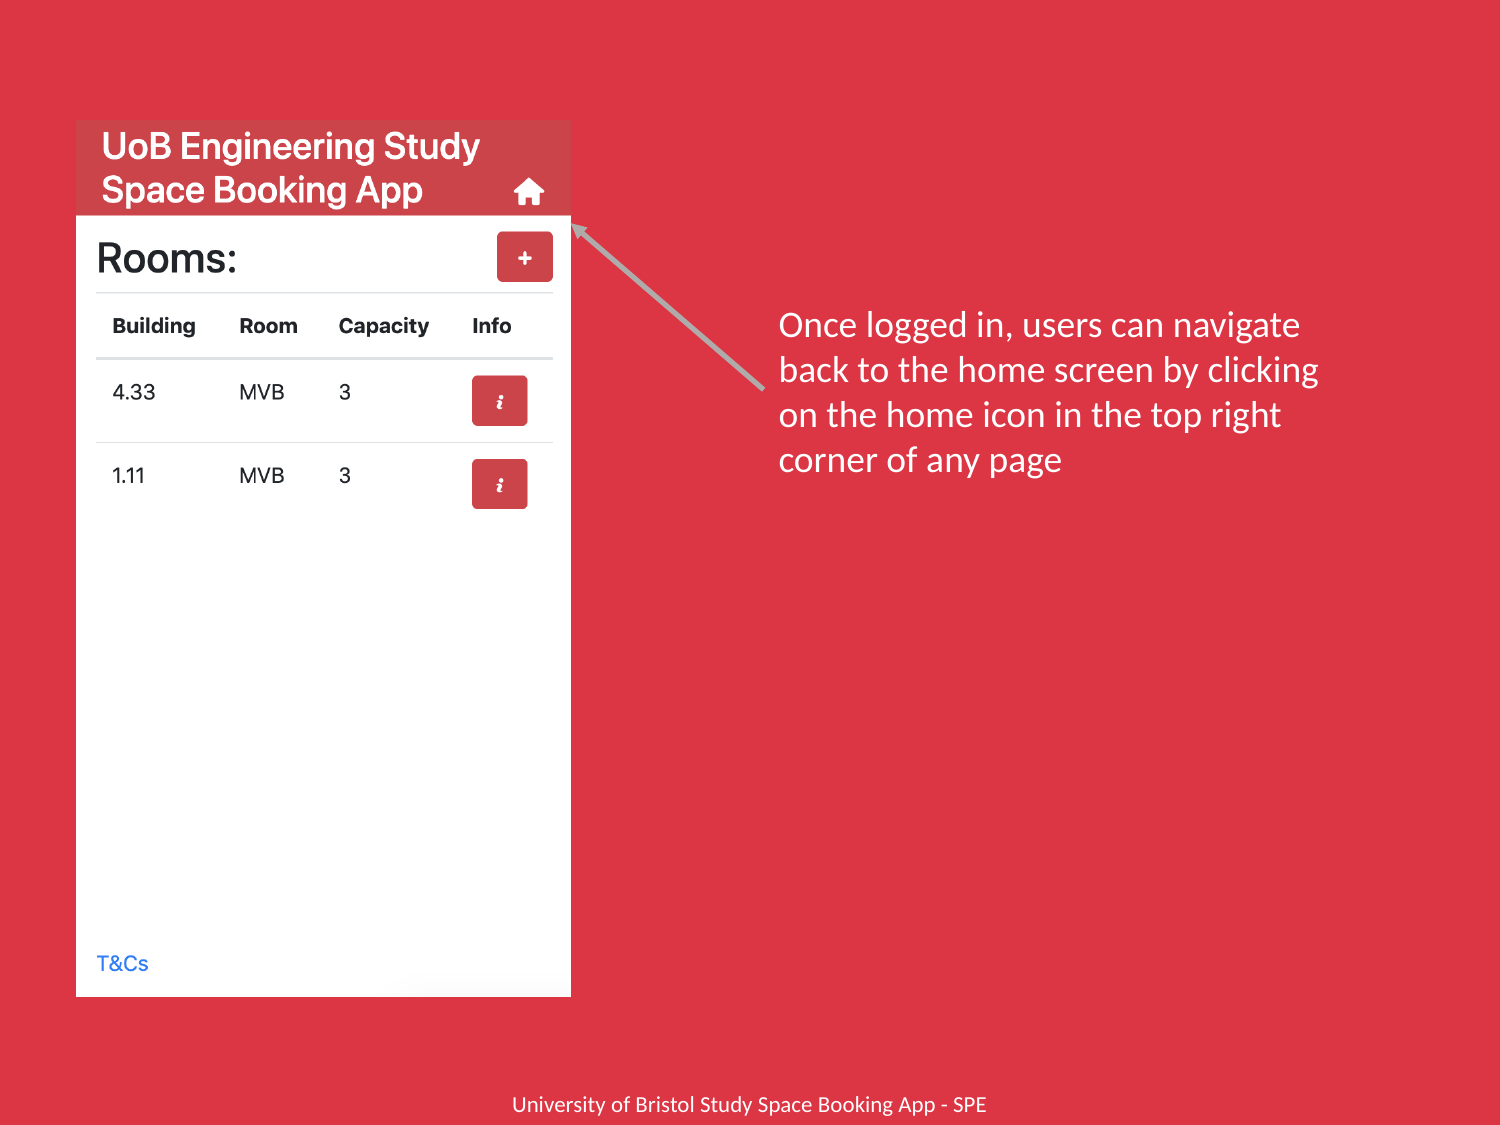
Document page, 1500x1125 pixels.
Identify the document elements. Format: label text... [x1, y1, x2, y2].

picture [76, 120, 571, 997]
text_box Once logged in, users can navigate back to the home screen by clicking on the home icon in the top right corner of any page [763, 292, 1370, 488]
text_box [570, 223, 764, 391]
text_box University of Bristol Study Space Booking App - SPE [316, 1082, 1184, 1125]
